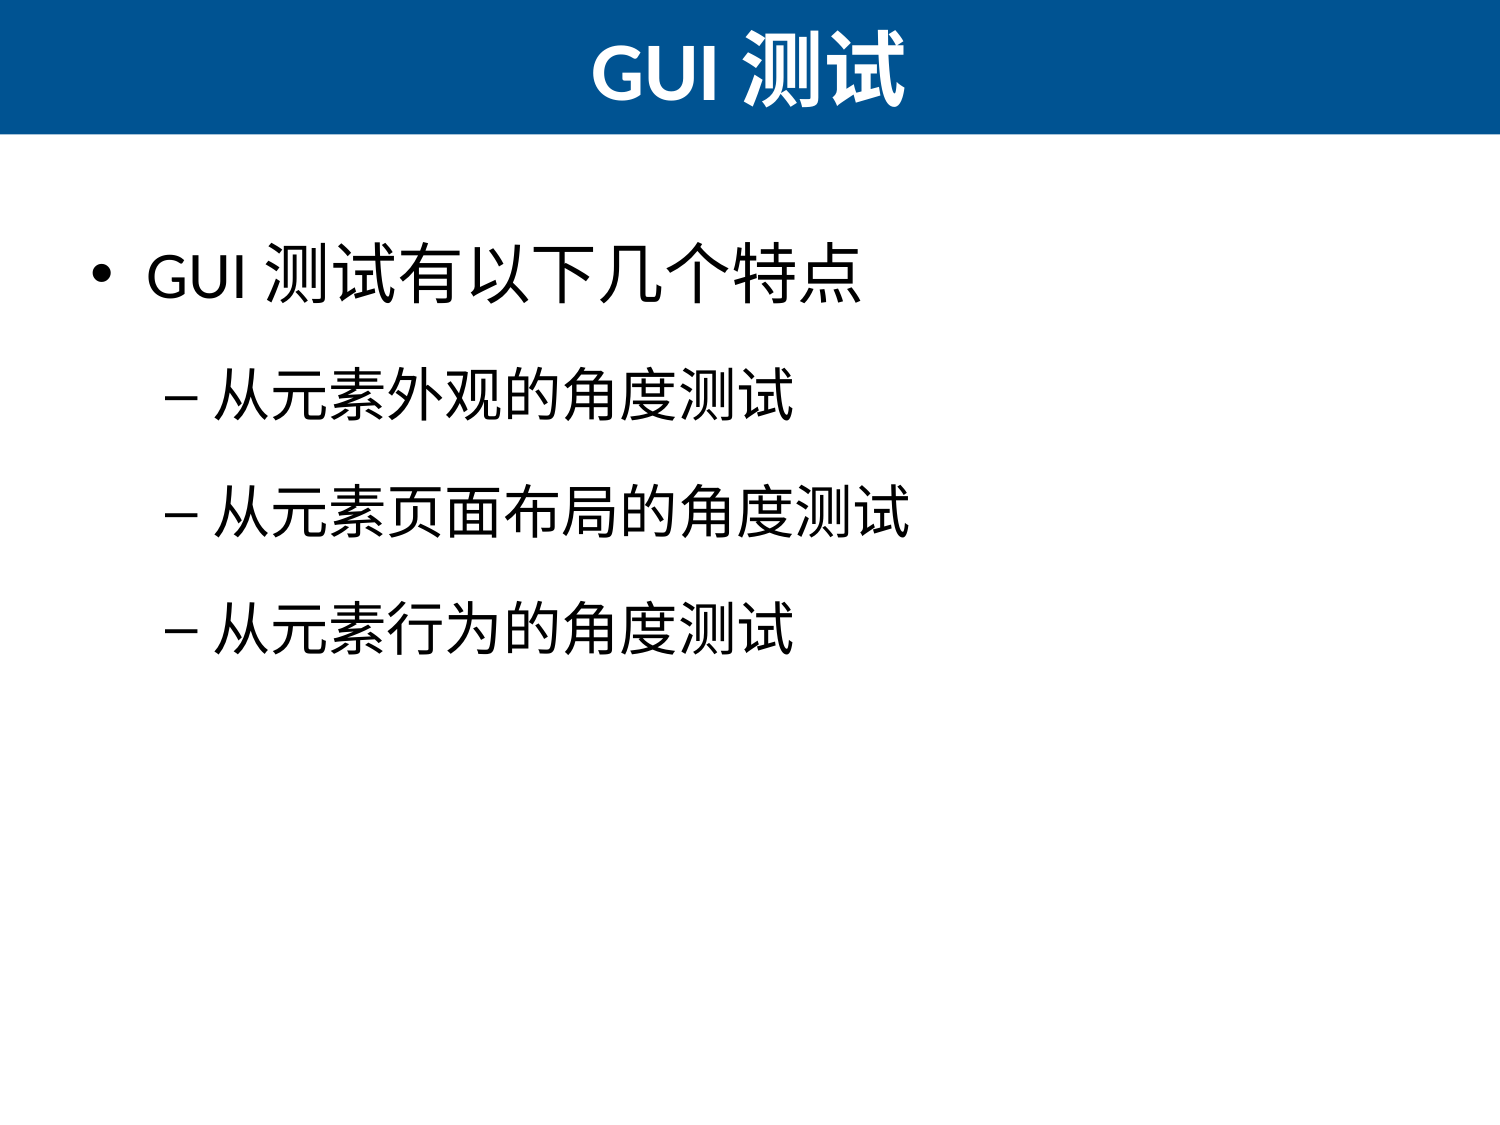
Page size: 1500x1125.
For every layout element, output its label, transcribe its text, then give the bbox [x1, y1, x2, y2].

title GUI测试 [0, 0, 1500, 135]
list GUI测试有以下几个特点 从元素外观的角度测试 从元素页面布局的角度测试 从元素行为的角度测试 [75, 184, 1426, 927]
